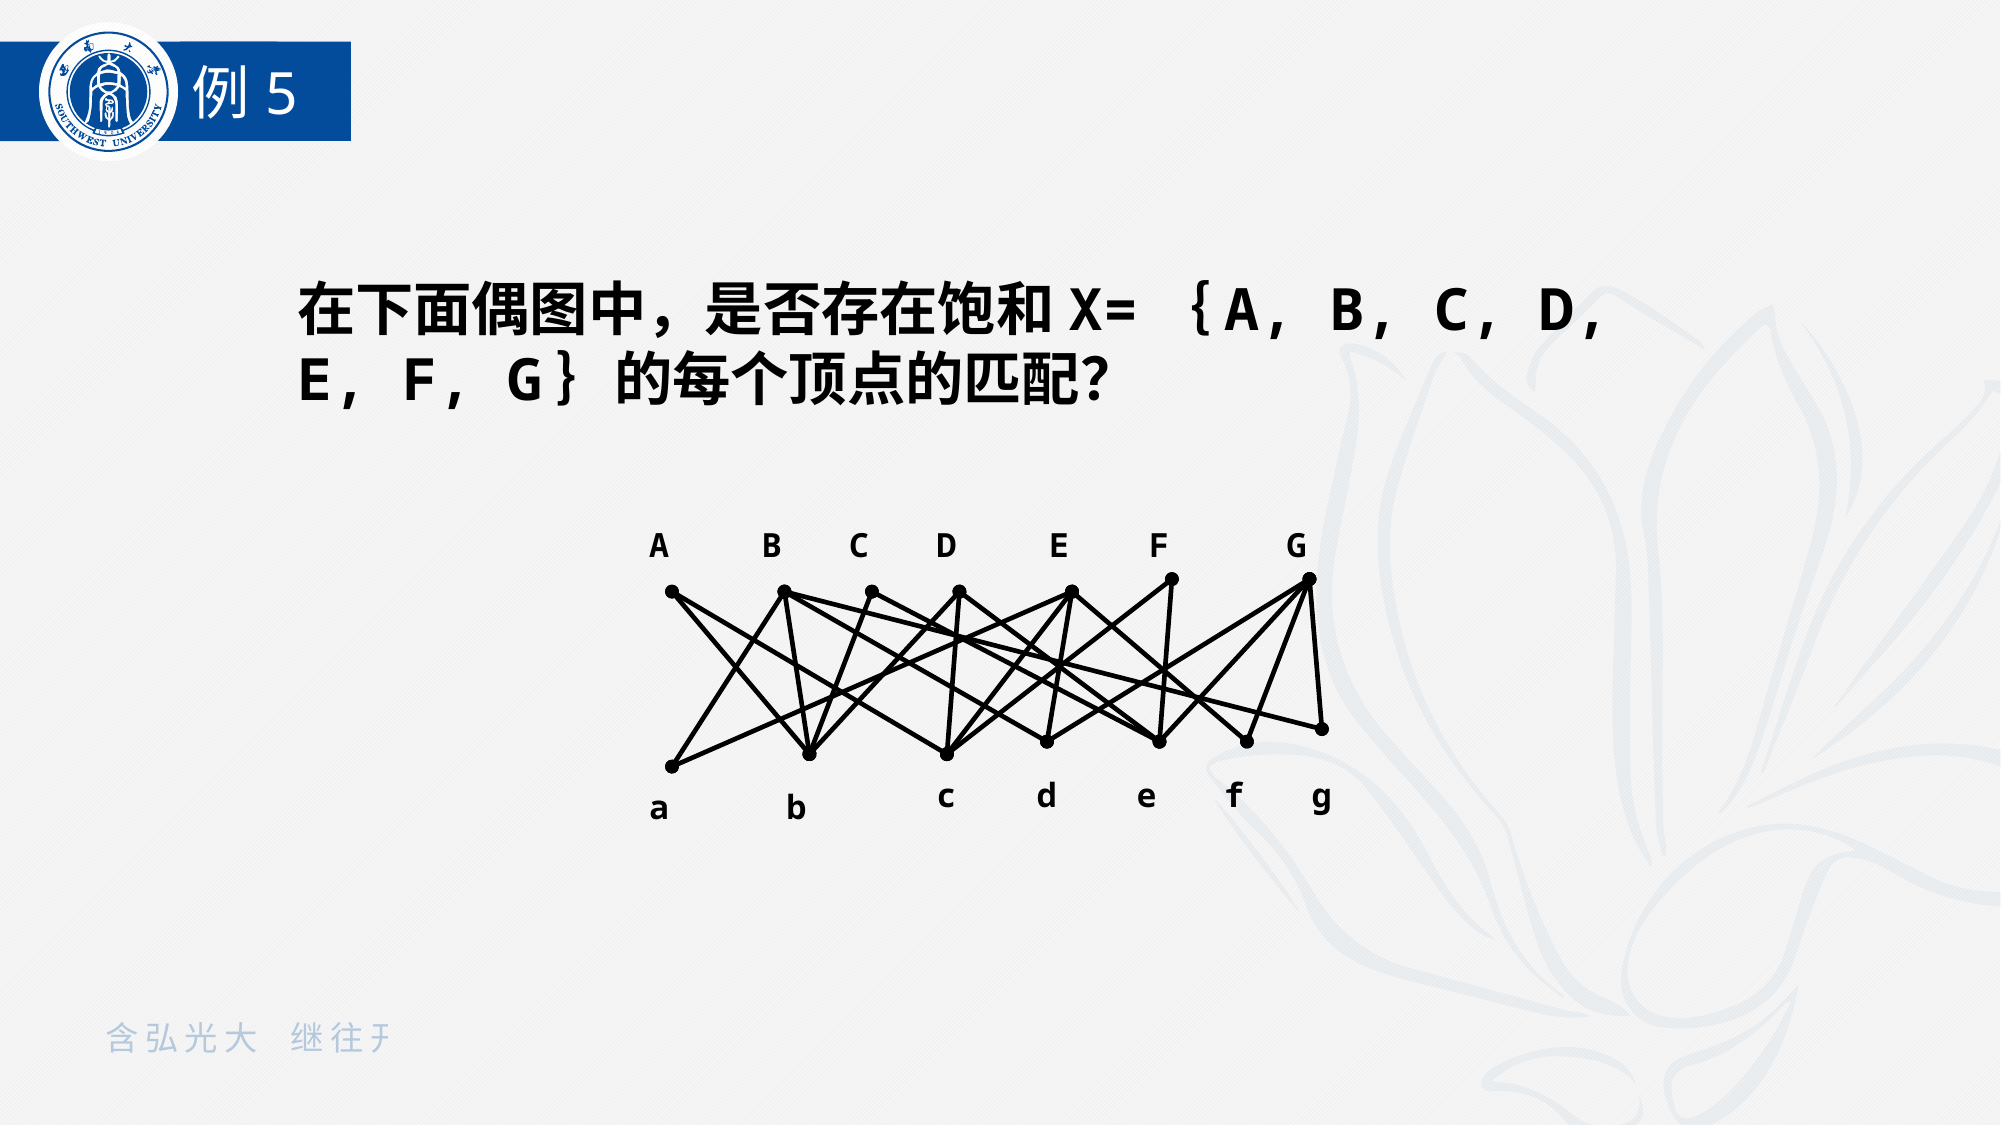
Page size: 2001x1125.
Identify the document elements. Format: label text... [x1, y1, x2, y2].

text_box 在下面偶图中，是否存在饱和X=｛A, B, C, D, E, F, G｝的每个顶点的匹配？ [282, 264, 1685, 420]
list 例5 [180, 41, 351, 141]
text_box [634, 516, 1375, 835]
